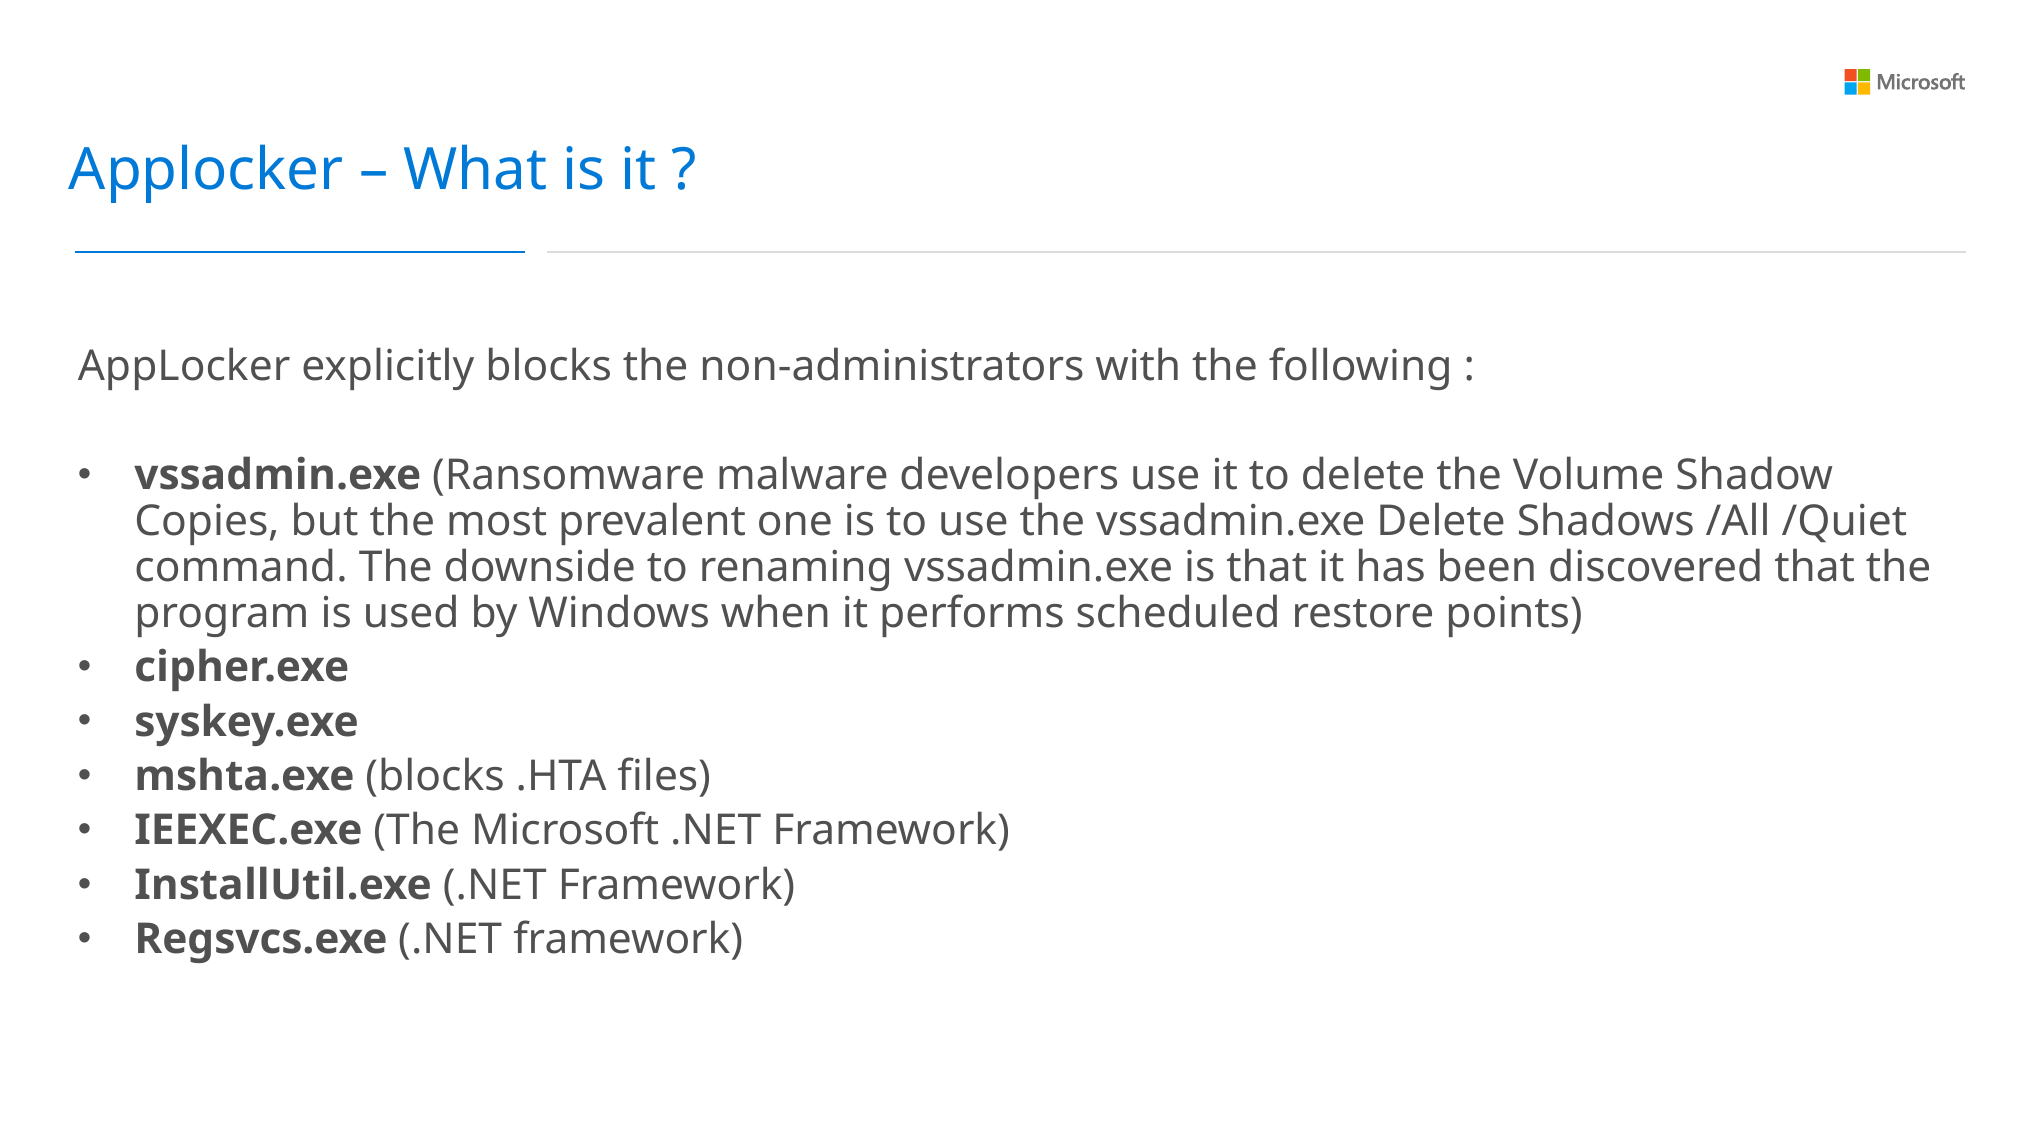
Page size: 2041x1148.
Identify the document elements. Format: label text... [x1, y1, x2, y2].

list Applocker – What is it ? [45, 120, 1968, 200]
text_box AppLocker explicitly blocks the non-administrators with the following : vssadmin.exe (Ransomware malware developers use it to delete the Volume Shadow Copies, but the most prevalent one is to use the vssadmin.exe Delete Shadows /All /Quiet command. The downside to renaming vssadmin.exe is that it has been discovered that the program is used by Windows when it performs scheduled restore points) cipher.exe syskey.exe mshta.exe (blocks .HTA files) IEEXEC.exe (The Microsoft .NET Framework) InstallUtil.exe (.NET Framework) Regsvcs.exe (.NET framework) [54, 269, 2004, 1148]
